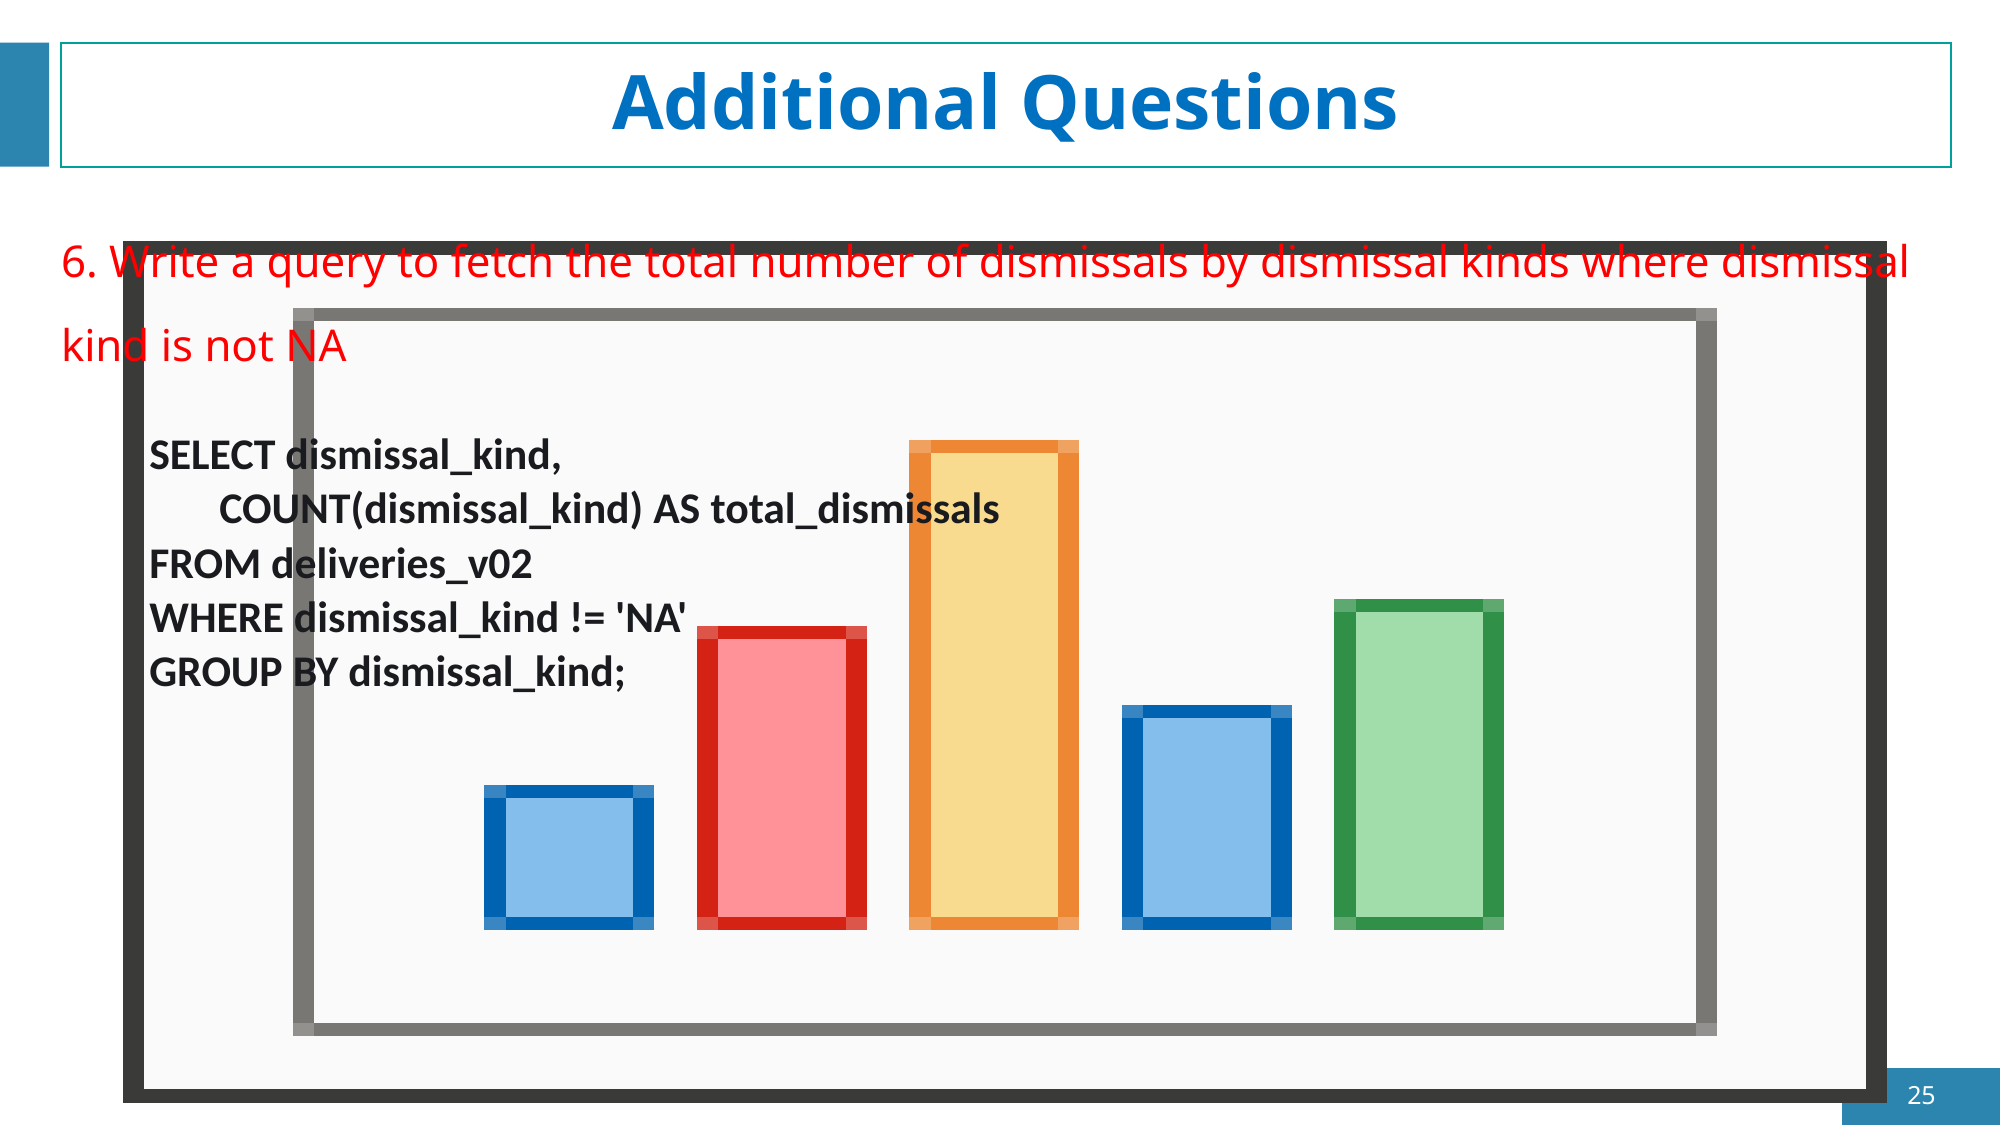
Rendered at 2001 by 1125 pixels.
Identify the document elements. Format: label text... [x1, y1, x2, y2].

title Additional Questions [60, 42, 1952, 168]
text_box 6. Write a query to fetch the total number of dismissals by dismissal kinds where dismissal kind is not NA SELECT dismissal_kind, COUNT(dismissal_kind) AS total_dismissals FROM deliveries_v02 WHERE dismissal_kind != 'NA' GROUP BY dismissal_kind; [60, 202, 1951, 1125]
